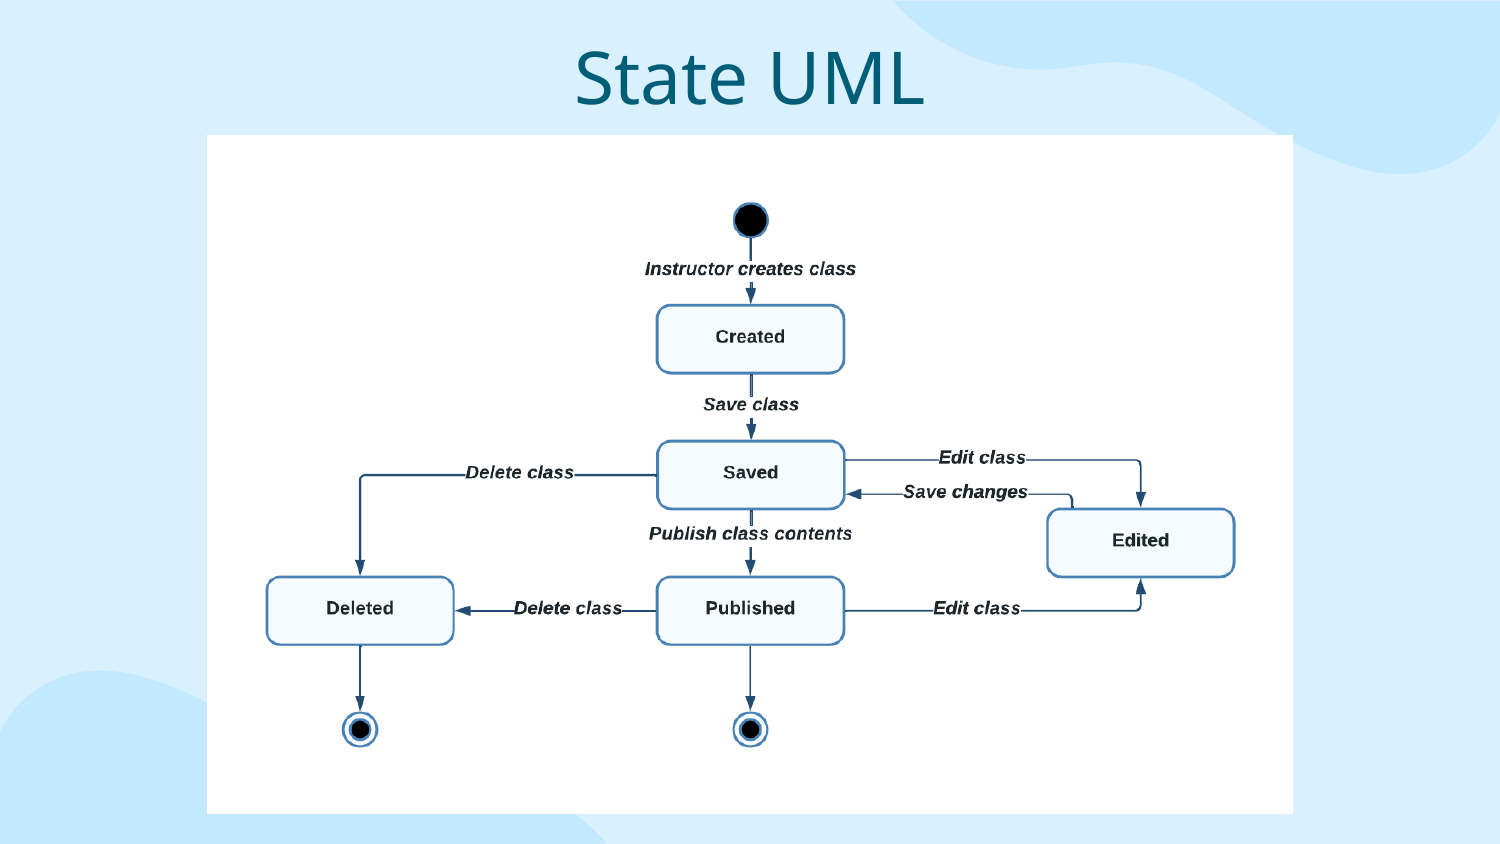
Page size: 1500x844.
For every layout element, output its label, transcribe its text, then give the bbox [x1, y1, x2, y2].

title State UML [118, 16, 1382, 128]
picture [207, 135, 1293, 815]
